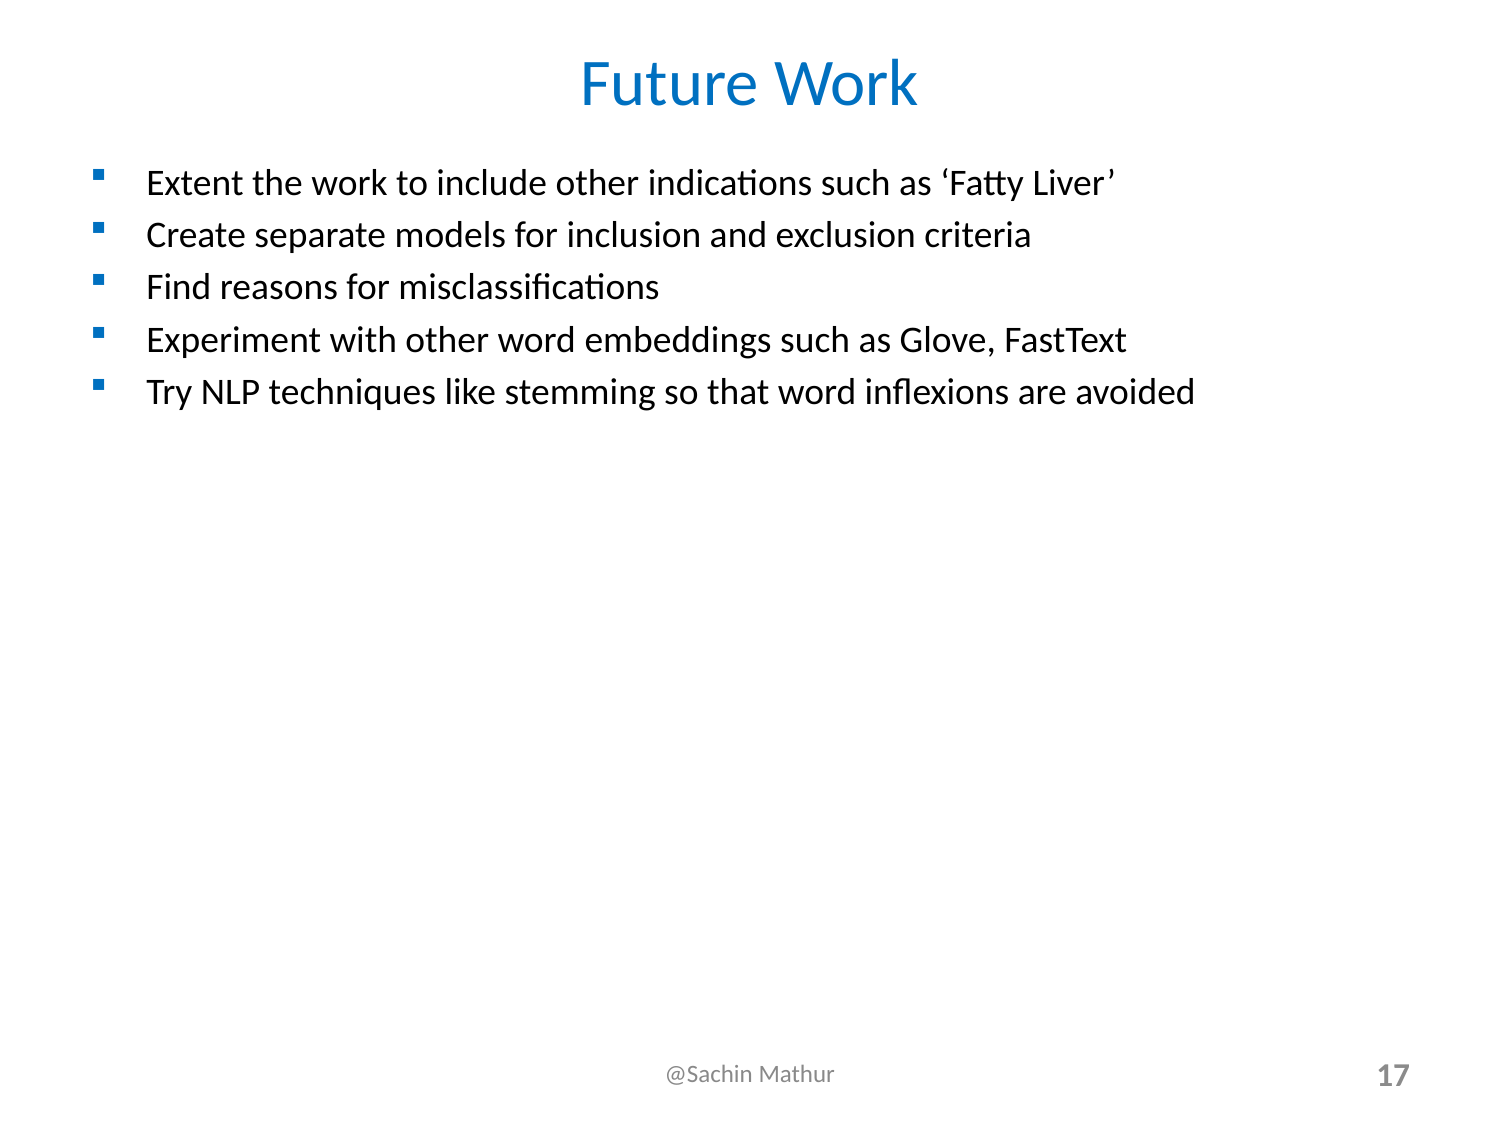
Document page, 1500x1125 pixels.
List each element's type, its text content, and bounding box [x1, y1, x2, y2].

slide_number 17 [1074, 1042, 1425, 1103]
list Extent the work to include other indications such as ‘Fatty Liver’ Create separate models for inclusion and exclusion criteria Find reasons for misclassifications Experiment with other word embeddings such as Glove, FastText Try NLP techniques like stemming so that word inflexions are avoided [75, 149, 1425, 1025]
footer @Sachin Mathur [512, 1042, 988, 1103]
title Future Work [75, 19, 1425, 138]
